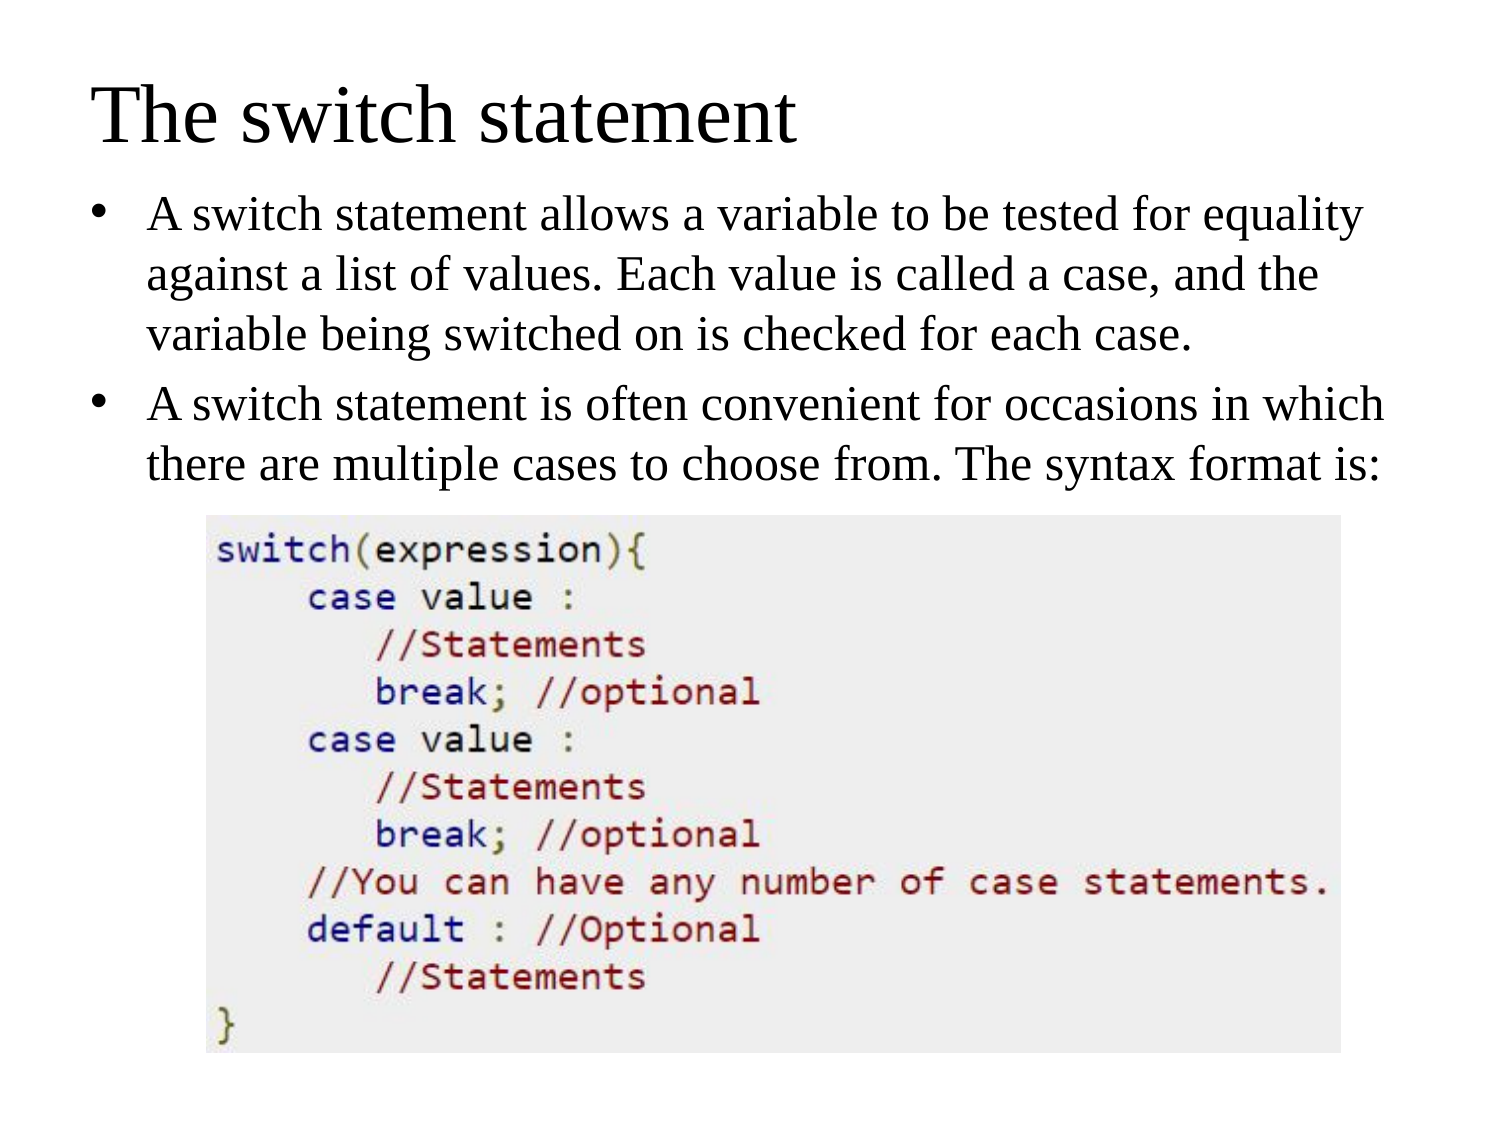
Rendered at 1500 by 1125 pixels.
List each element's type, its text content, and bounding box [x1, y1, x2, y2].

list A switch statement allows a variable to be tested for equality against a list of values. Each value is called a case, and the variable being switched on is checked for each case. A switch statement is often convenient for occasions in which there are multiple cases to choose from. The syntax format is: [75, 172, 1425, 1083]
title The switch statement [75, 45, 1425, 172]
picture [206, 514, 1341, 1053]
